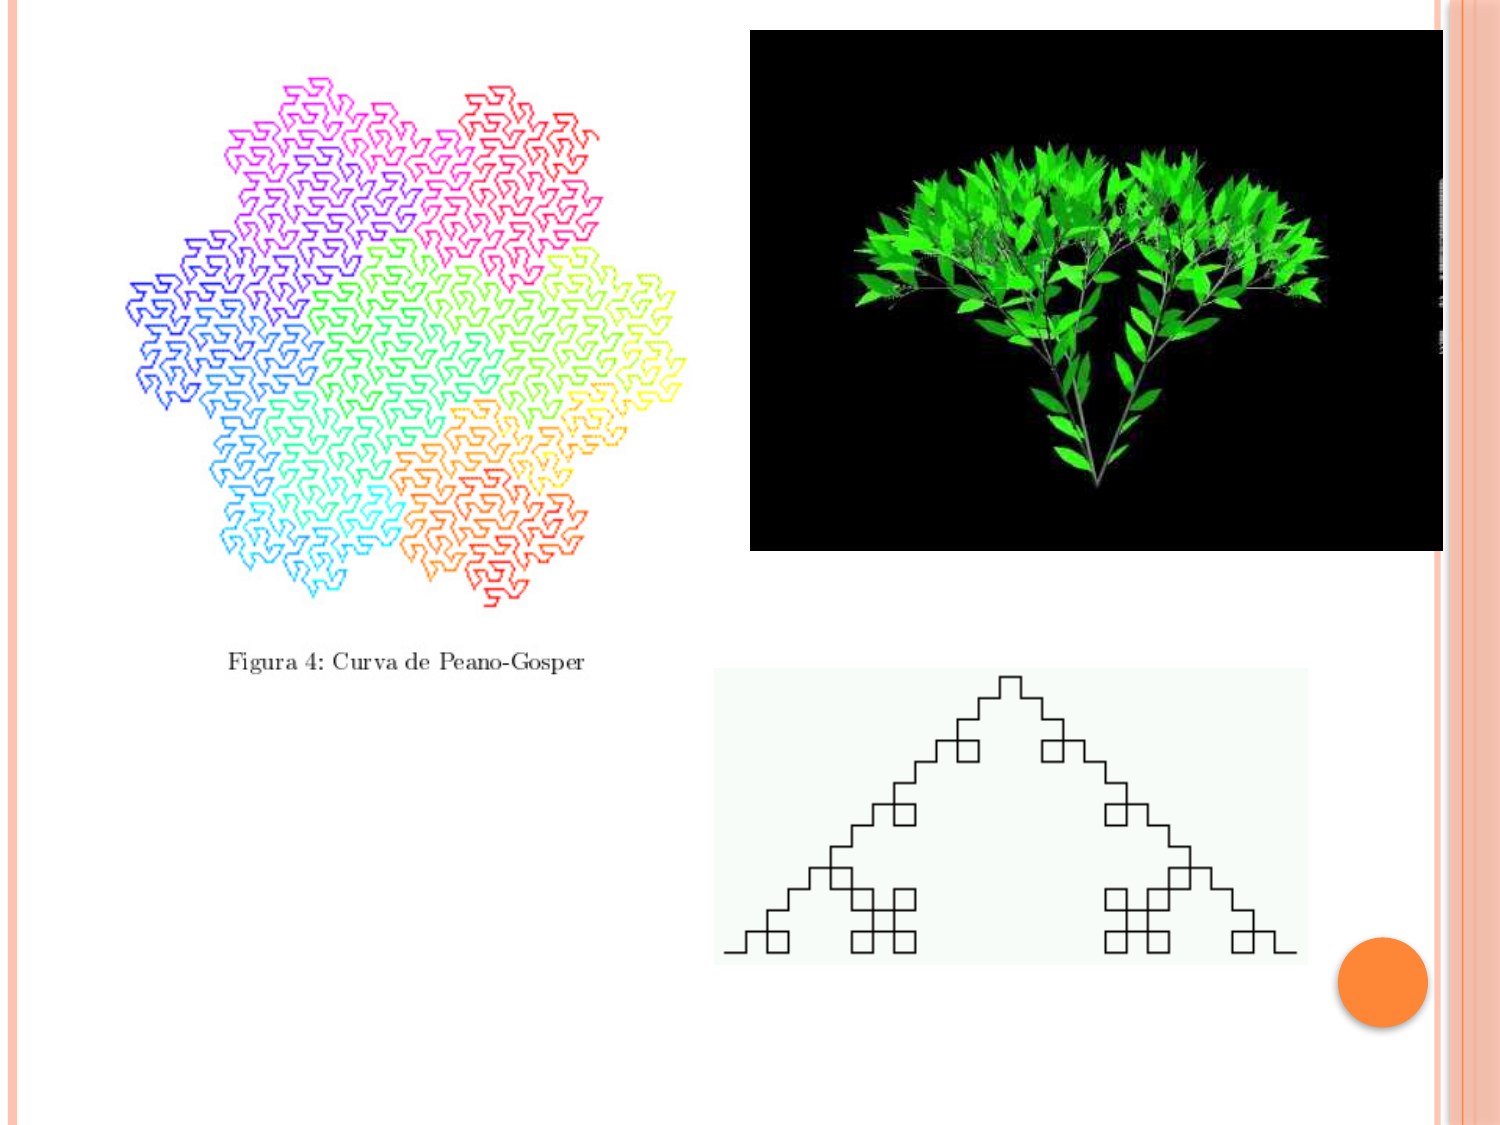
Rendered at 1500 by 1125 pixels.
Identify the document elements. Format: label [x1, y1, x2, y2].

picture [749, 30, 1444, 552]
picture [87, 42, 1308, 965]
